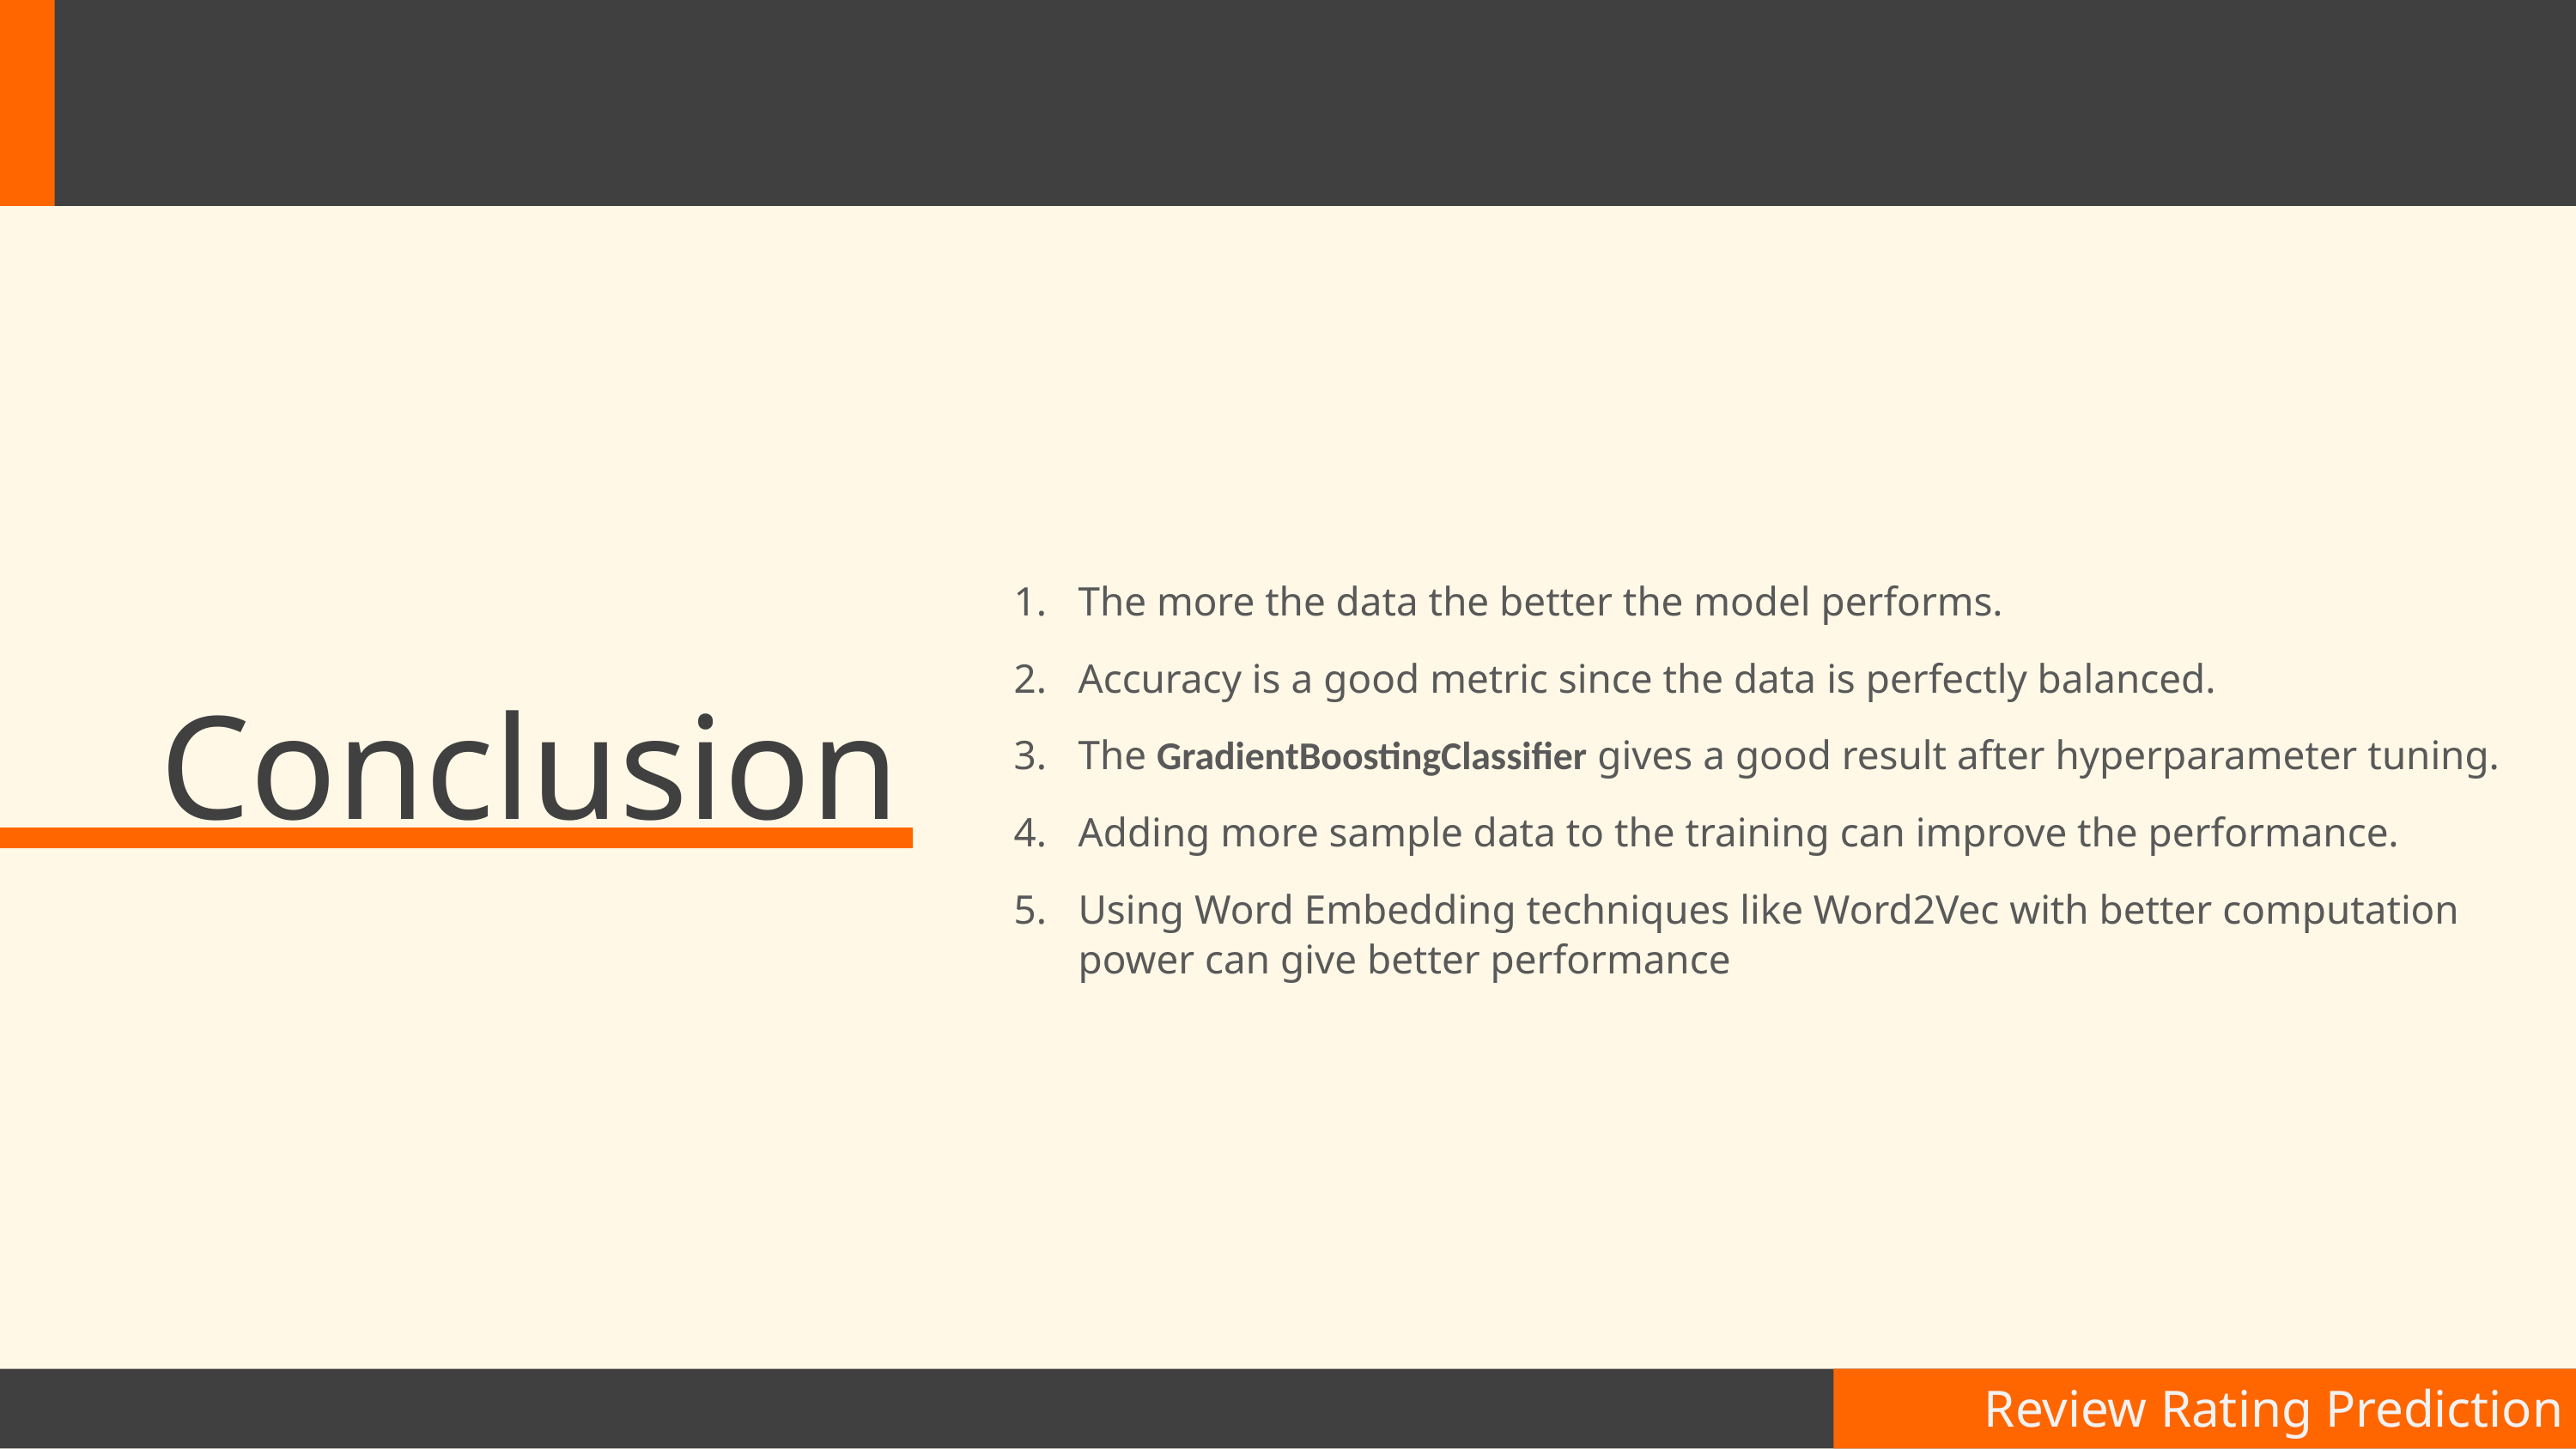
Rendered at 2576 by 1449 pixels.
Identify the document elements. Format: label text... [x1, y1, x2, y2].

slide_number [1996, 0, 2576, 227]
footer Review Rating Prediction [1706, 1368, 2576, 1446]
list Conclusion [0, 688, 914, 821]
list The more the data the better the model performs. Accuracy is a good metric since the data is perfectly balanced. The GradientBoostingClassifier gives a good result after hyperparameter tuning. Adding more sample data to the training can improve the performance. Using Word Embedding techniques like Word2Vec with better computation power can give better performance [1000, 371, 2555, 1185]
